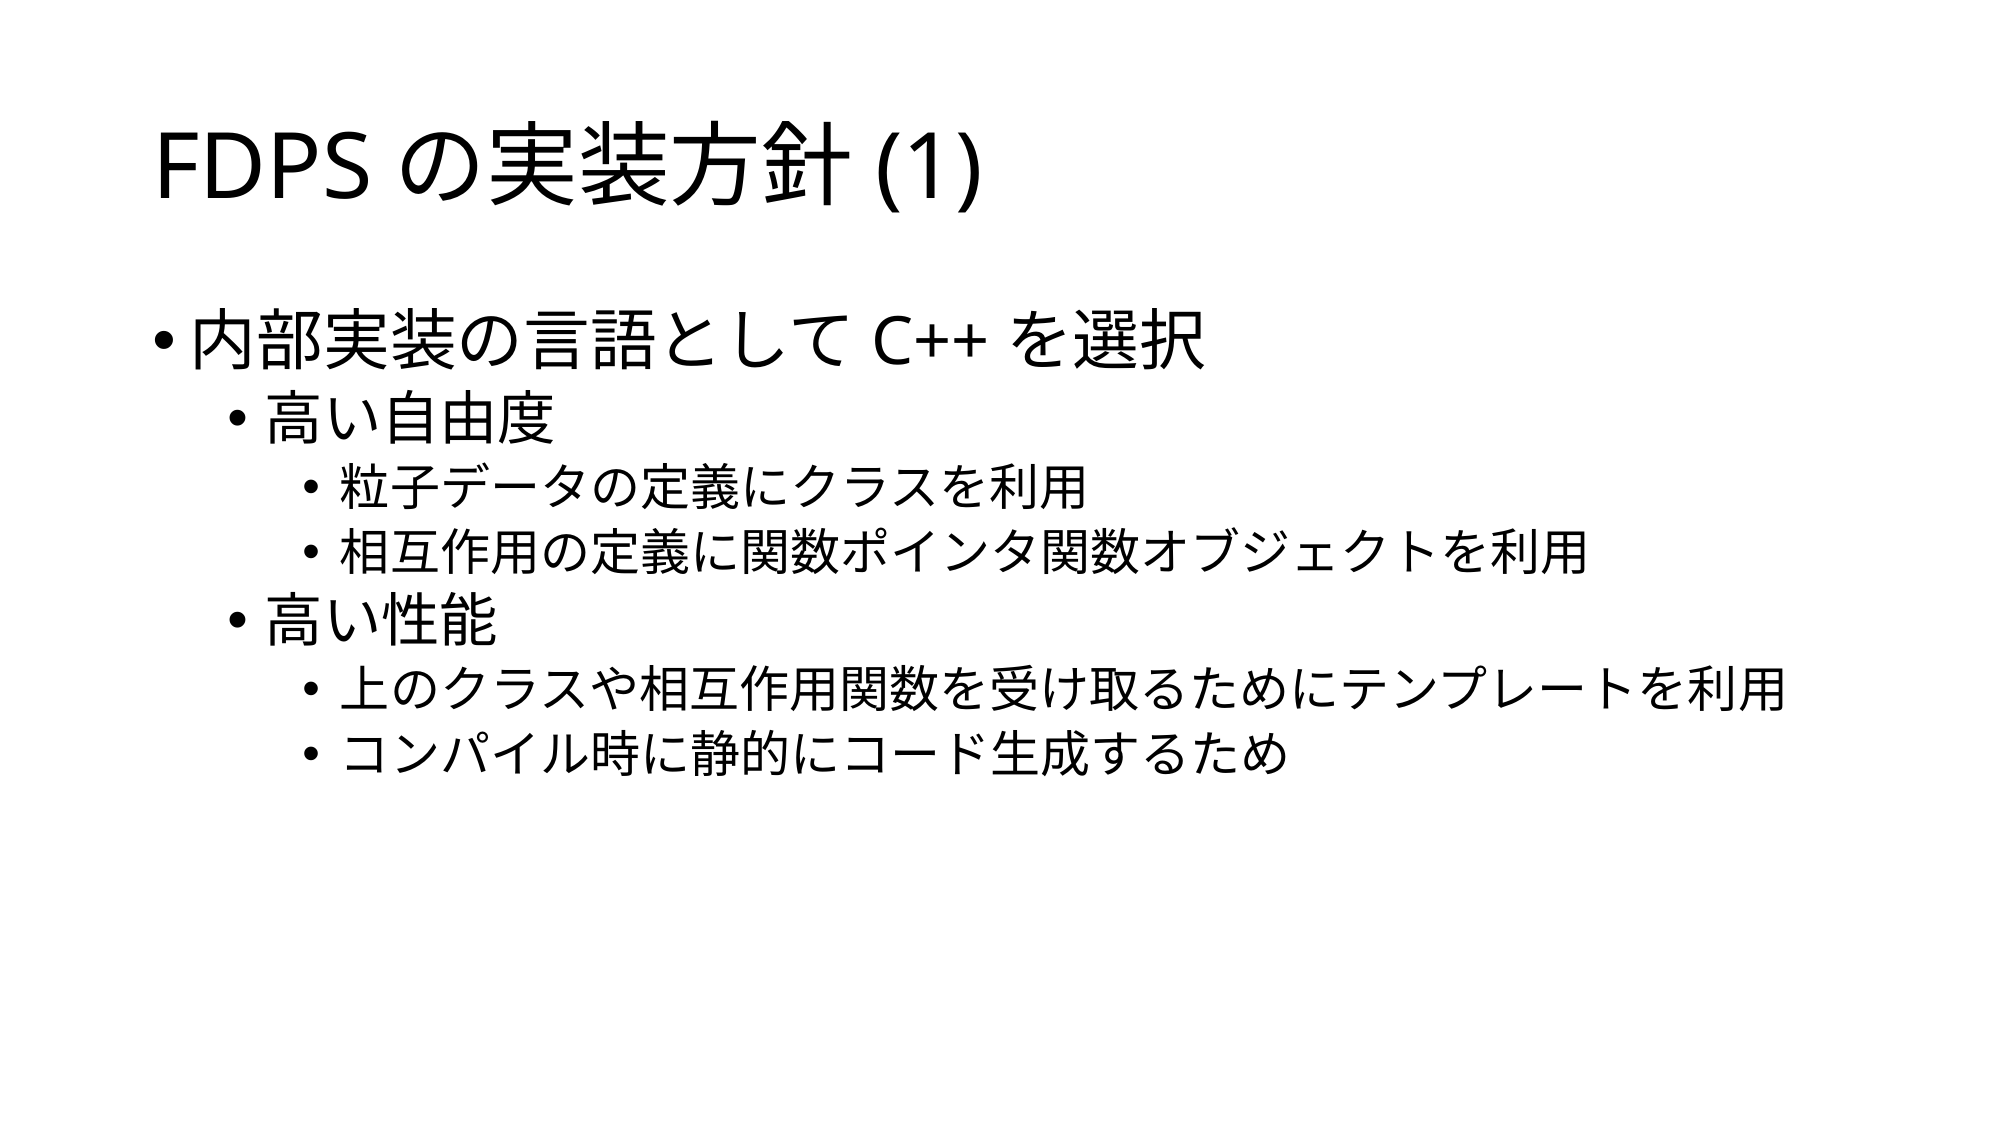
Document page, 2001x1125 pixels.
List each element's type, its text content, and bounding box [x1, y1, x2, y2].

title FDPSの実装方針(1) [137, 59, 1863, 278]
list 内部実装の言語としてC++を選択 高い自由度 粒子データの定義にクラスを利用 相互作用の定義に関数ポインタ関数オブジェクトを利用 高い性能 上のクラスや相互作用関数を受け取るためにテンプレートを利用 コンパイル時に静的にコード生成するため [137, 299, 1863, 1014]
